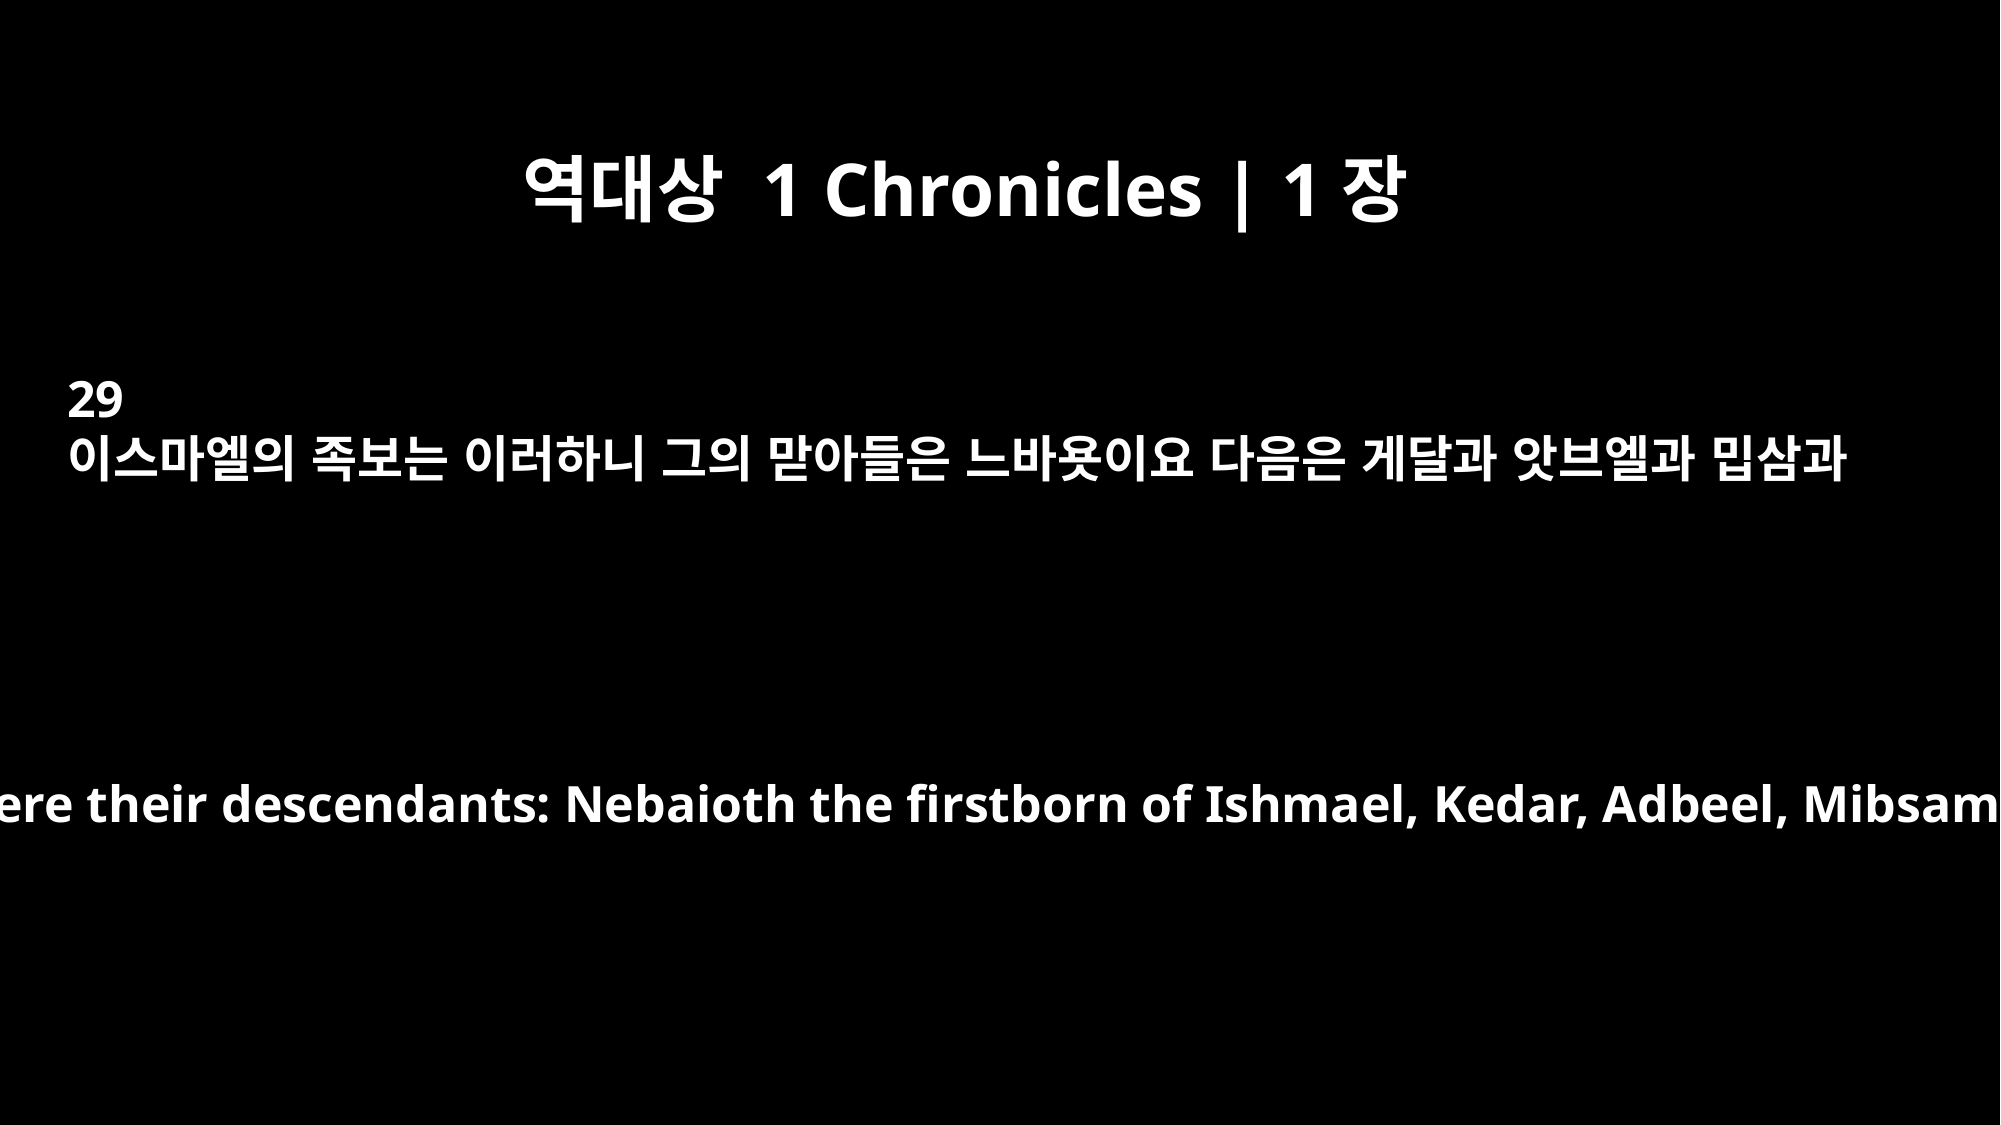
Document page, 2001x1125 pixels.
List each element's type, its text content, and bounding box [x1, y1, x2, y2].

text_box These were their descendants: Nebaioth the firstborn of Ishmael, Kedar, Adbeel, Mibsam, [0, 764, 2000, 840]
text_box 29 이스마엘의 족보는 이러하니 그의 맏아들은 느바욧이요 다음은 게달과 앗브엘과 밉삼과 [52, 359, 1865, 495]
text_box 역대상 1 Chronicles | 1장 [507, 136, 1424, 239]
